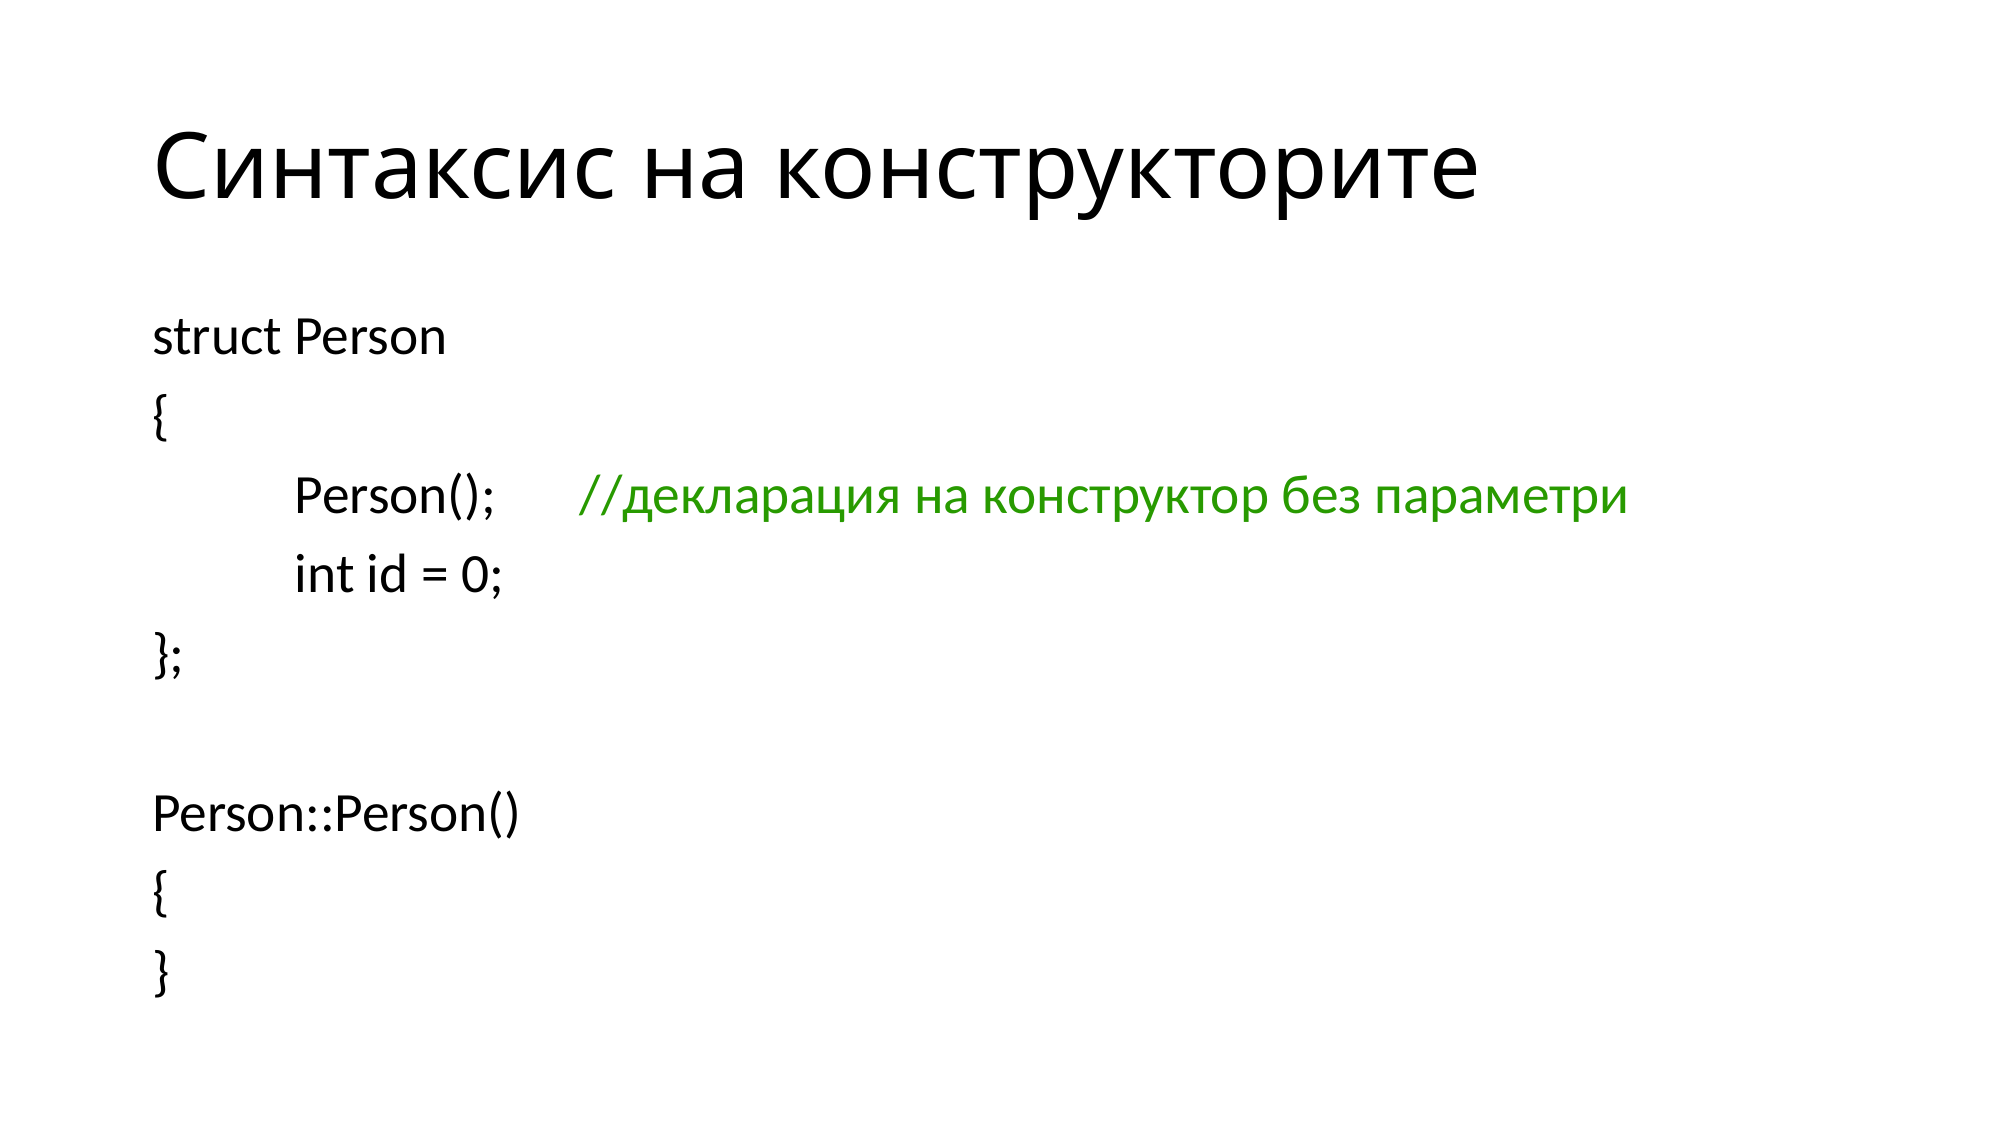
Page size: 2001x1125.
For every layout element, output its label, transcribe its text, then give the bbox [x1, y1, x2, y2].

list struct Person { Person(); //декларация на конструктор без параметри int id = 0; }; Person::Person() { } [137, 299, 1863, 1014]
title Синтаксис на конструкторите [137, 59, 1863, 278]
